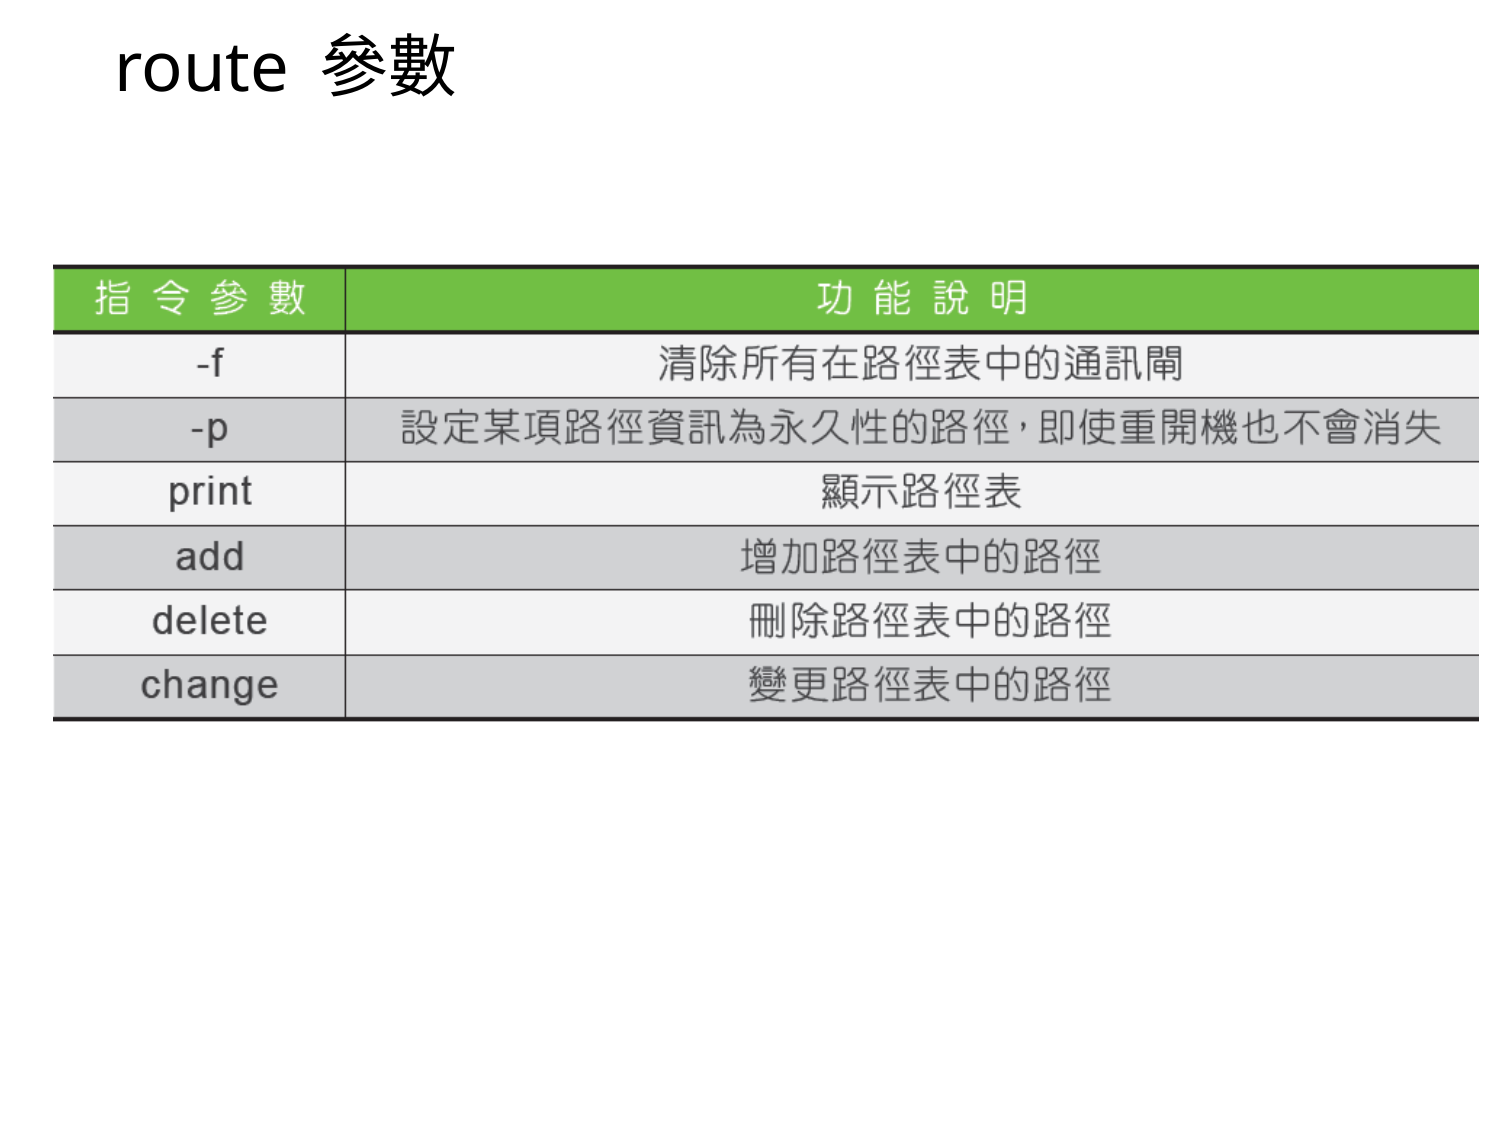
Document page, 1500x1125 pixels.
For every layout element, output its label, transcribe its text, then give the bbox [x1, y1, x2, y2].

picture [53, 262, 1479, 723]
title route 參數 [99, 24, 1475, 115]
